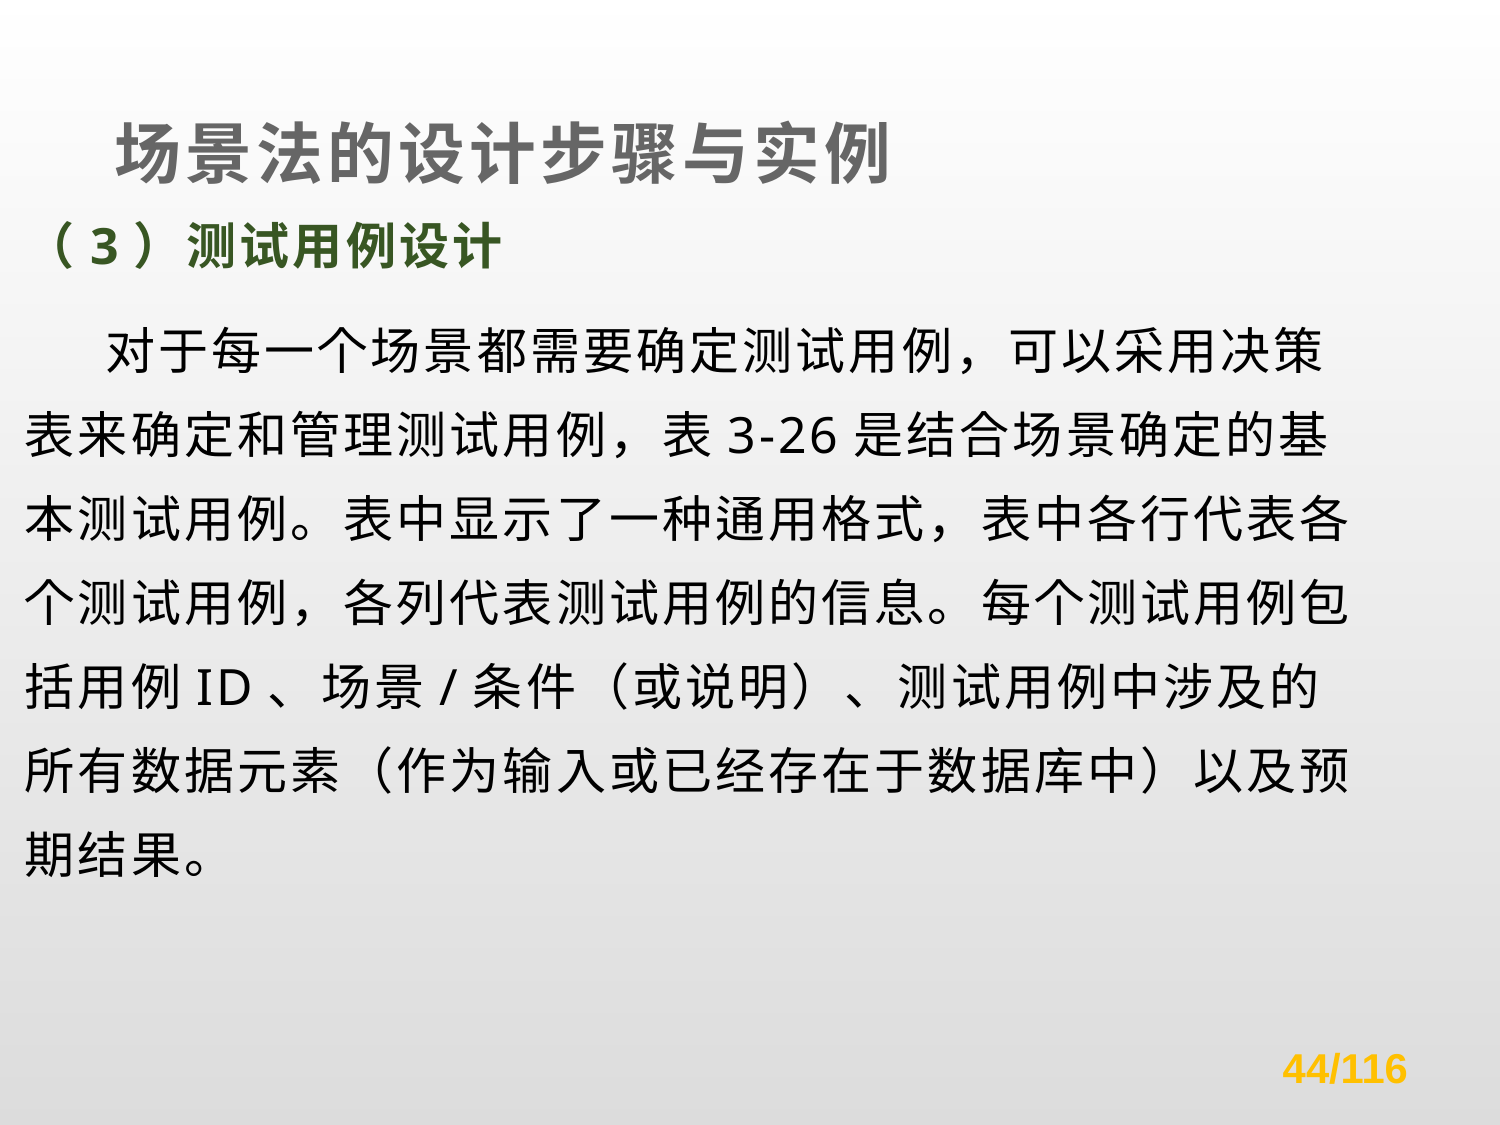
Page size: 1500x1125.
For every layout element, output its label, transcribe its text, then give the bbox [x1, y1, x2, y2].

list （3）测试用例设计 对于每一个场景都需要确定测试用例，可以采用决策表来确定和管理测试用例，表3-26是结合场景确定的基本测试用例。表中显示了一种通用格式，表中各行代表各个测试用例，各列代表测试用例的信息。每个测试用例包括用例ID、场景/条件（或说明）、测试用例中涉及的所有数据元素（作为输入或已经存在于数据库中）以及预期结果。 [9, 165, 1387, 903]
text_box /116 [1267, 1033, 1468, 1109]
title 场景法的设计步骤与实例 [99, 64, 1346, 200]
